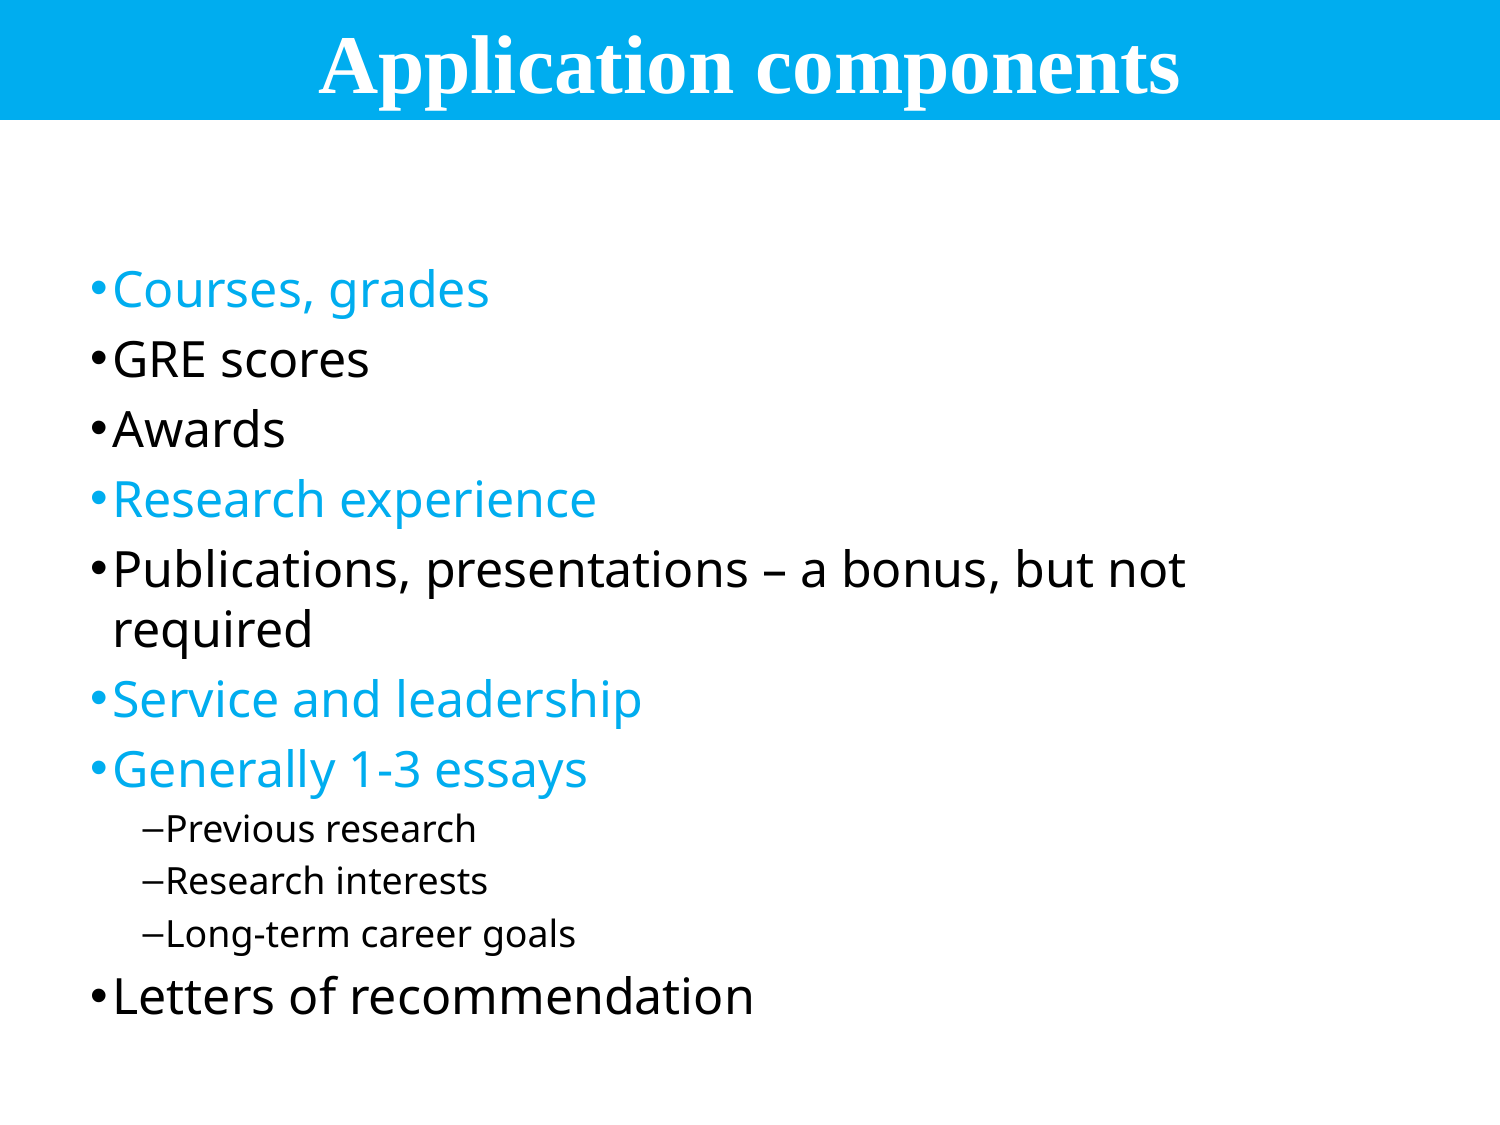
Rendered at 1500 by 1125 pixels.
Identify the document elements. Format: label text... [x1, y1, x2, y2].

title Application components [0, 0, 1500, 120]
list Courses, grades GRE scores Awards Research experience Publications, presentations – a bonus, but not required Service and leadership Generally 1-3 essays Previous research Research interests Long-term career goals Letters of recommendation [75, 249, 1413, 913]
